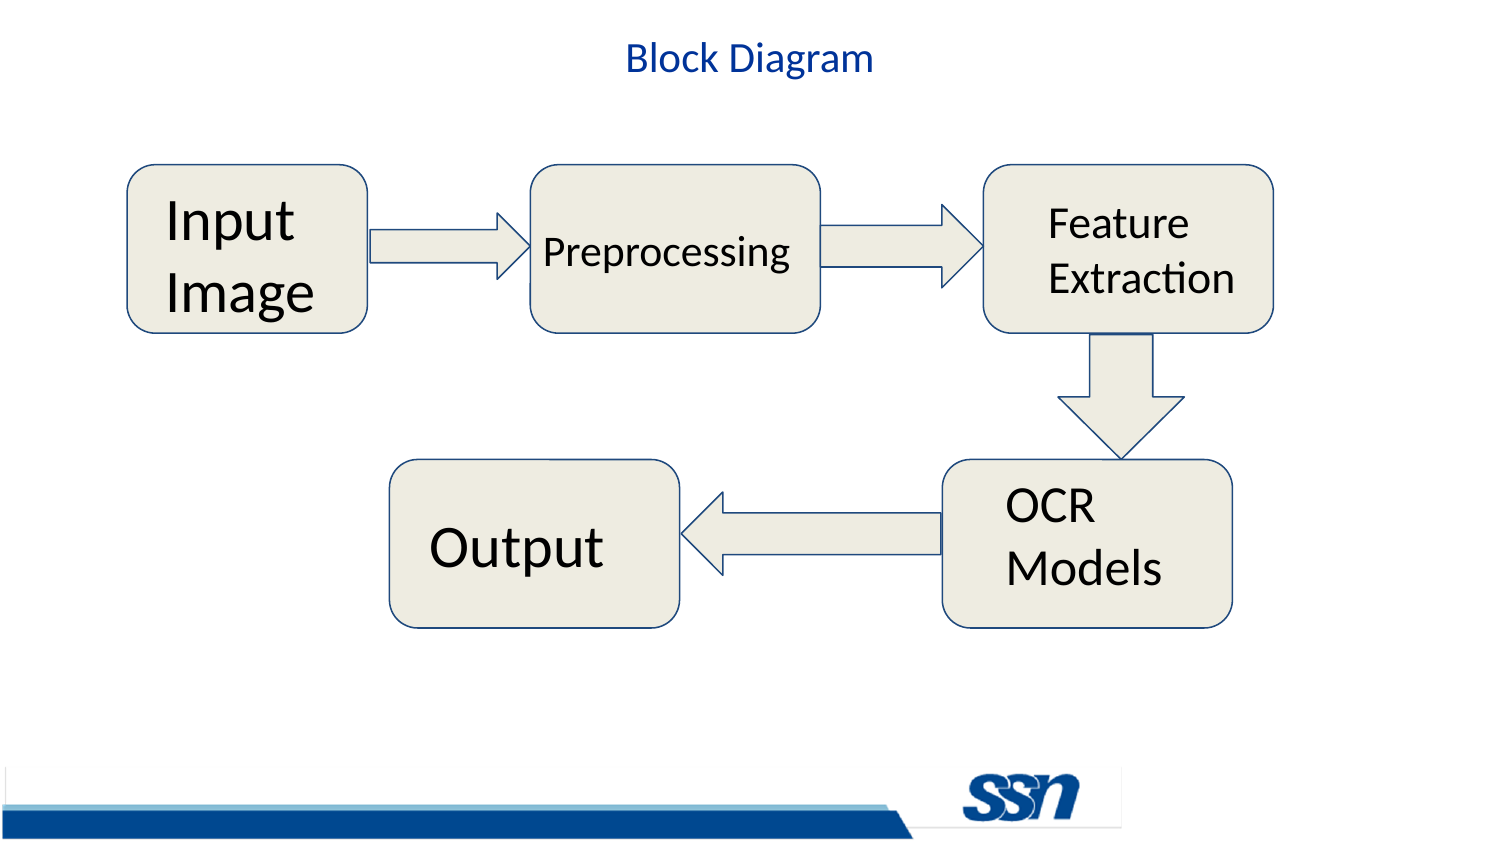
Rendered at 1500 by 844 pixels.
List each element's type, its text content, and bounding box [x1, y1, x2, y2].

text_box Feature Extraction [1033, 178, 1274, 319]
text_box [370, 213, 531, 280]
text_box Preprocessing [527, 207, 827, 290]
text_box OCR Models [990, 455, 1185, 611]
text_box [1058, 334, 1185, 460]
picture [0, 764, 1125, 842]
text_box [530, 290, 821, 334]
text_box [389, 459, 680, 628]
text_box [983, 164, 1270, 334]
text_box [681, 492, 941, 576]
text_box Output [414, 491, 655, 595]
text_box Input Image [150, 164, 344, 340]
text_box [820, 204, 984, 288]
text_box [127, 165, 150, 333]
text_box [344, 165, 368, 333]
text_box [942, 459, 1233, 628]
text_box [530, 164, 821, 207]
title Block Diagram [75, 0, 1425, 89]
